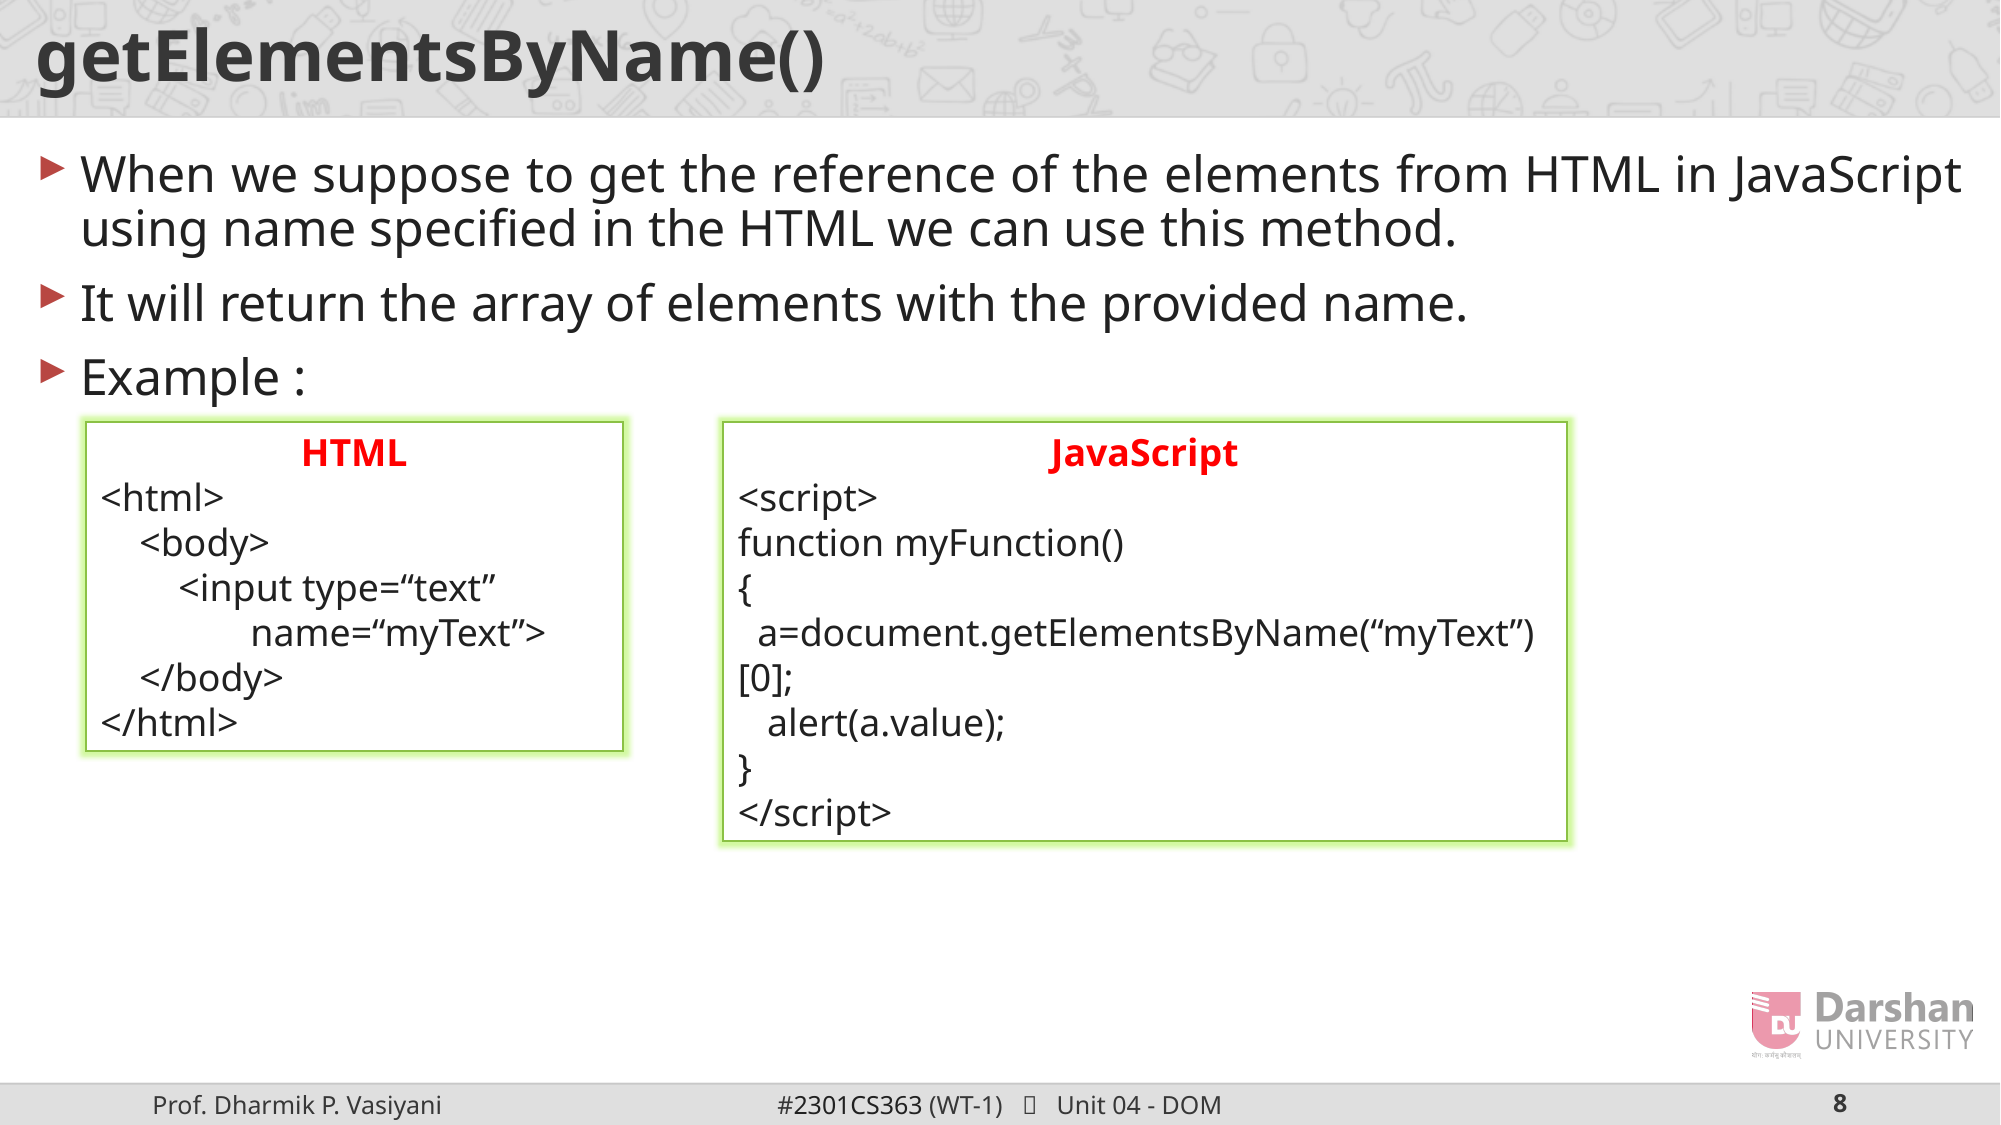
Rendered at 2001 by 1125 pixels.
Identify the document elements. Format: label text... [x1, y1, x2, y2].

title getElementsByName() [0, 0, 2000, 117]
title DOM (Cont) [81, 417, 629, 757]
text_box HTML <html> <body> <input type=“text” name=“myText”> </body> </html> [85, 421, 624, 752]
title DOM (Cont) [719, 418, 1573, 847]
list When we suppose to get the reference of the elements from HTML in JavaScript using name specified in the HTML we can use this method. It will return the array of elements with the provided name. Example : [21, 141, 1979, 1059]
text_box JavaScript <script> function myFunction() { a=document.getElementsByName(“myText”)[0]; alert(a.value); } </script> [722, 421, 1568, 842]
